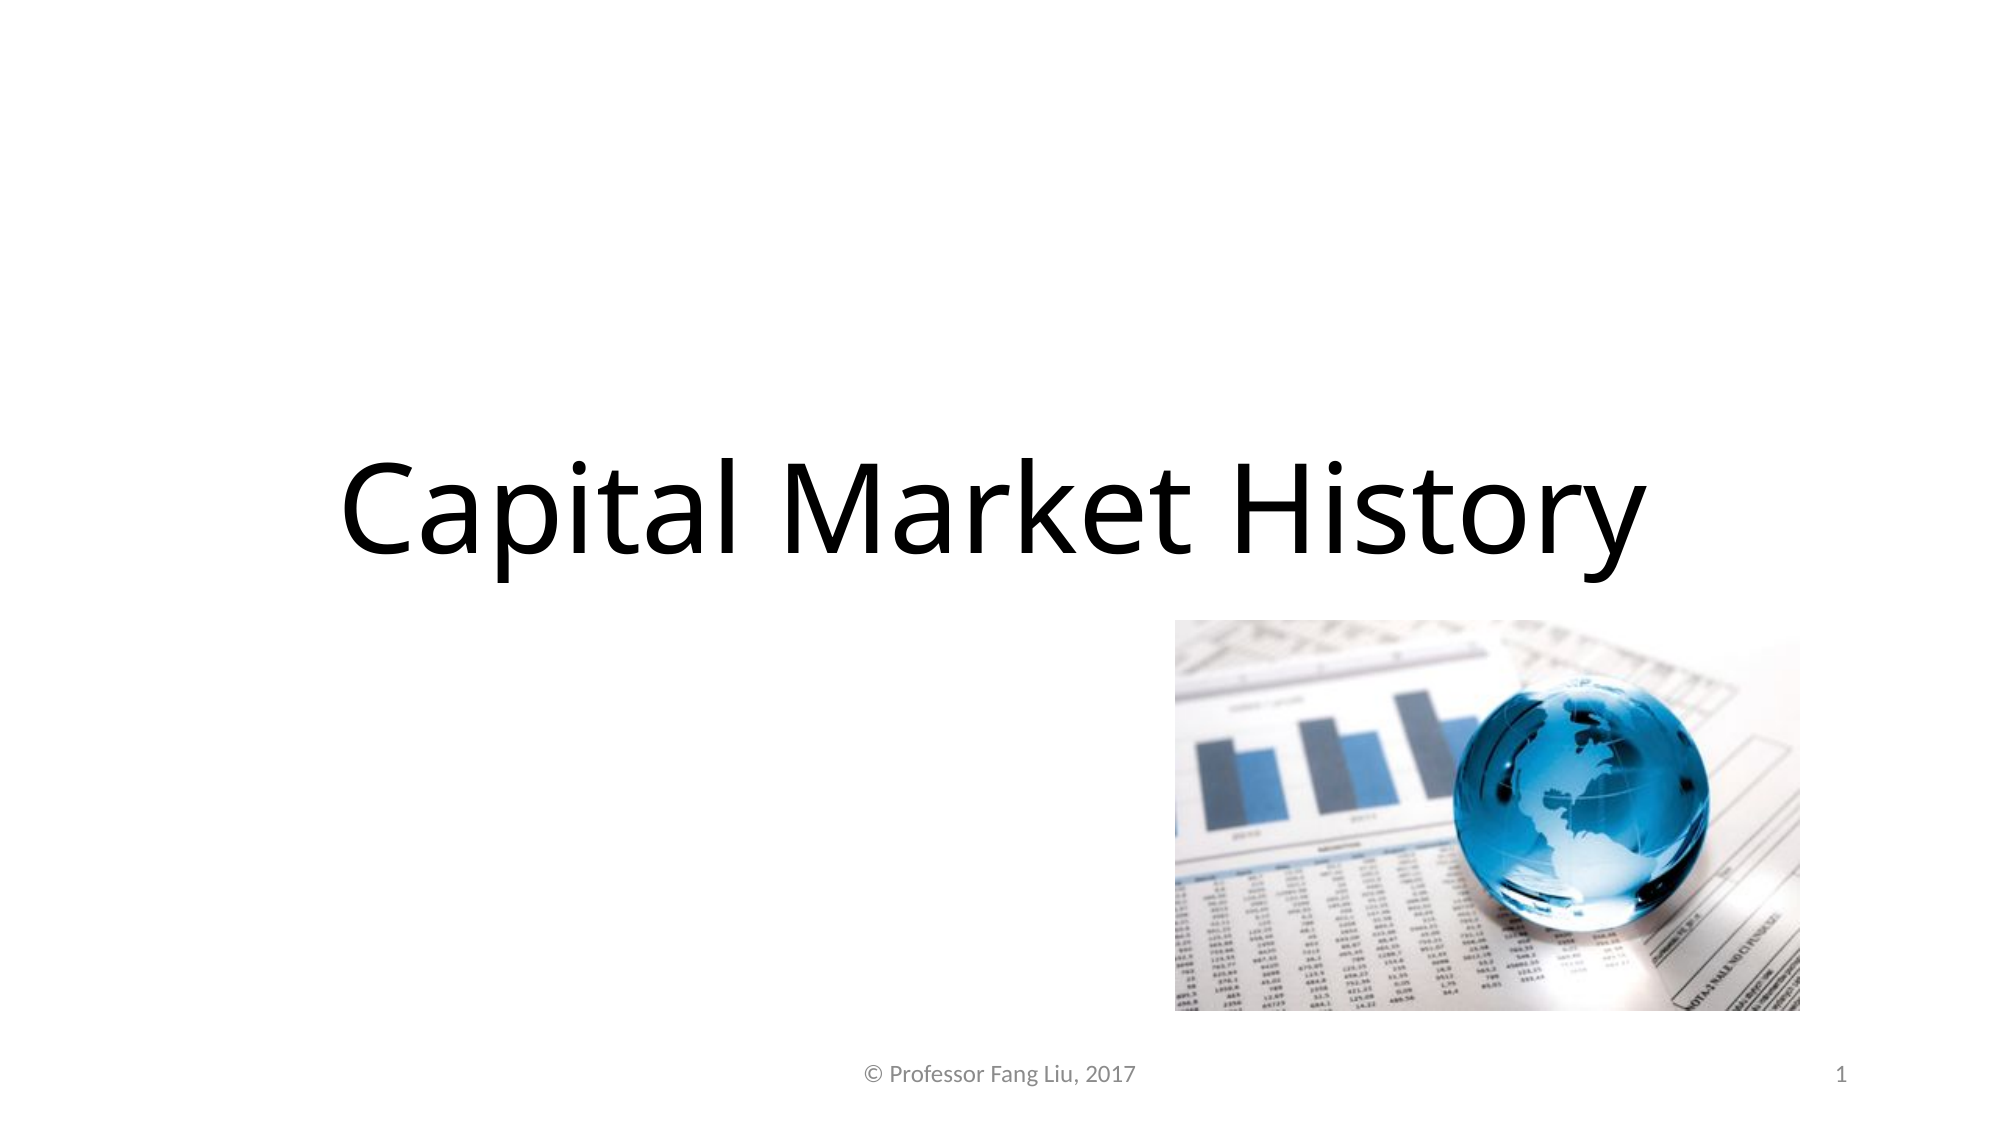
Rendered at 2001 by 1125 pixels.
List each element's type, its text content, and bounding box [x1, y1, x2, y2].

slide_number 1 [1412, 1042, 1863, 1103]
picture [1174, 620, 1800, 1011]
footer © Professor Fang Liu, 2017 [662, 1042, 1338, 1103]
title Capital Market History [186, 196, 1800, 589]
